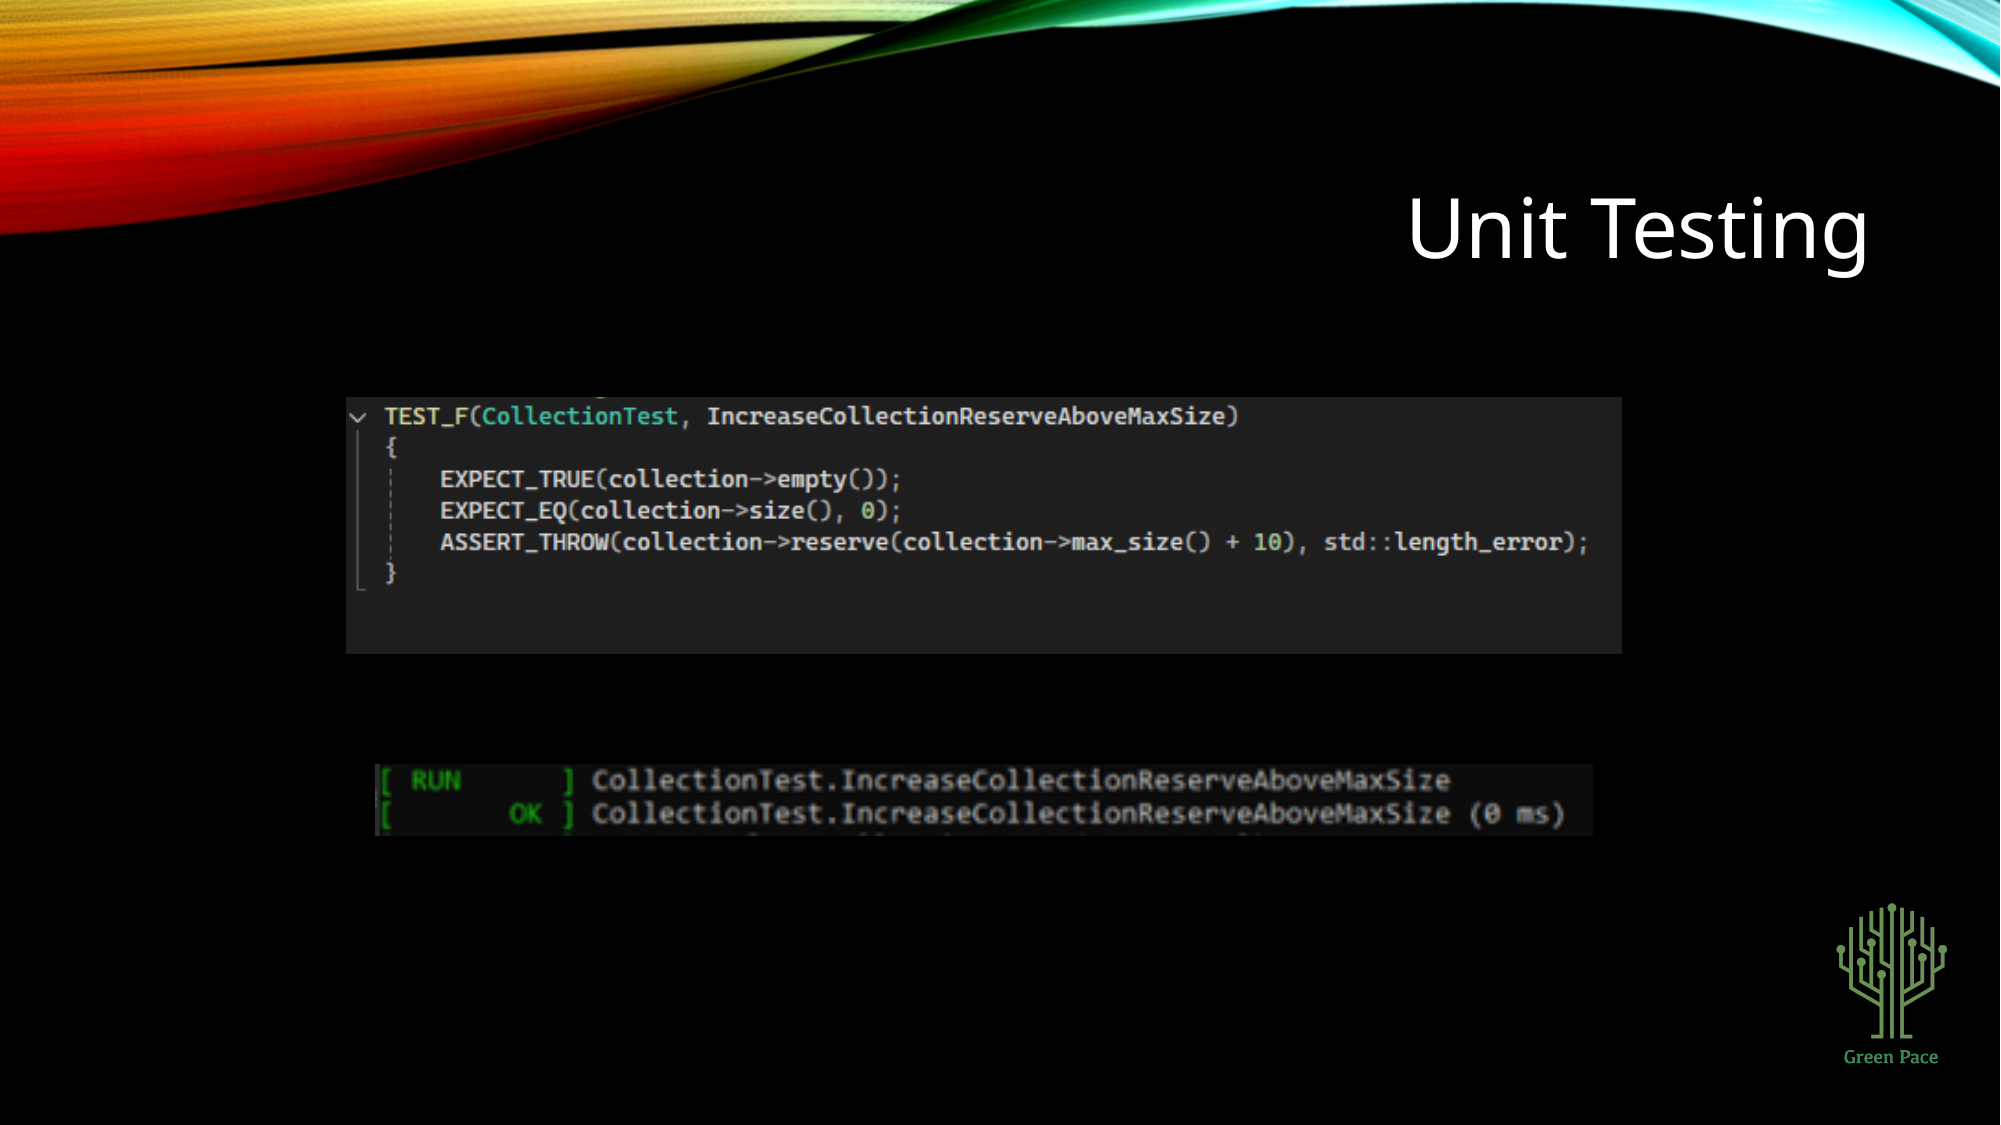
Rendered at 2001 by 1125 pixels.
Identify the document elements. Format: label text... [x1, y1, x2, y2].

picture [375, 763, 1593, 837]
picture [346, 397, 1622, 654]
title Unit Testing [474, 125, 1888, 338]
picture [1817, 892, 1964, 1082]
picture [0, 0, 2000, 237]
